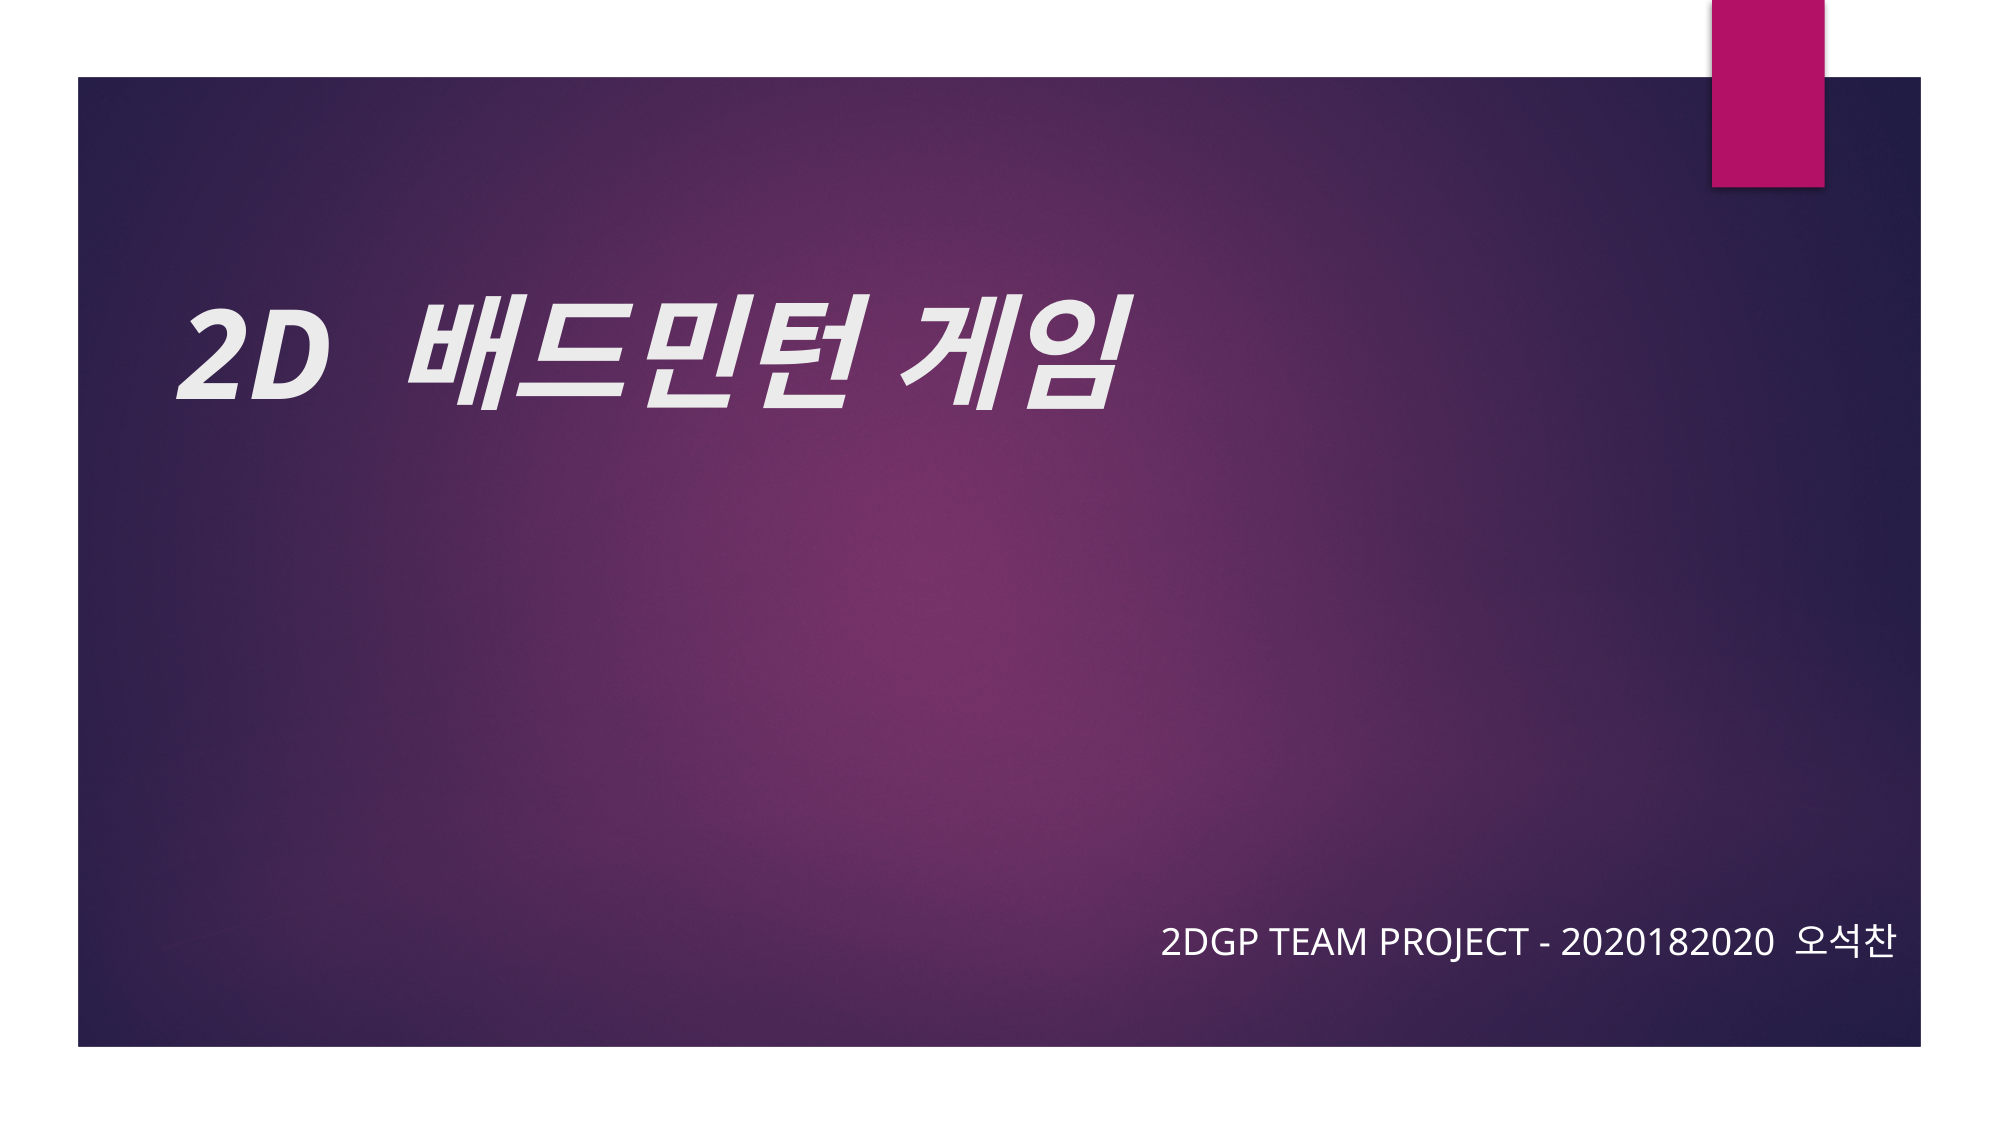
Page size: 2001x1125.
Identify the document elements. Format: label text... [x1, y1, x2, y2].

subtitle 2DGP Team Project - 2020182020 오석찬 [863, 910, 1913, 1125]
title 2D 배드민턴 게임 [164, 112, 1477, 432]
